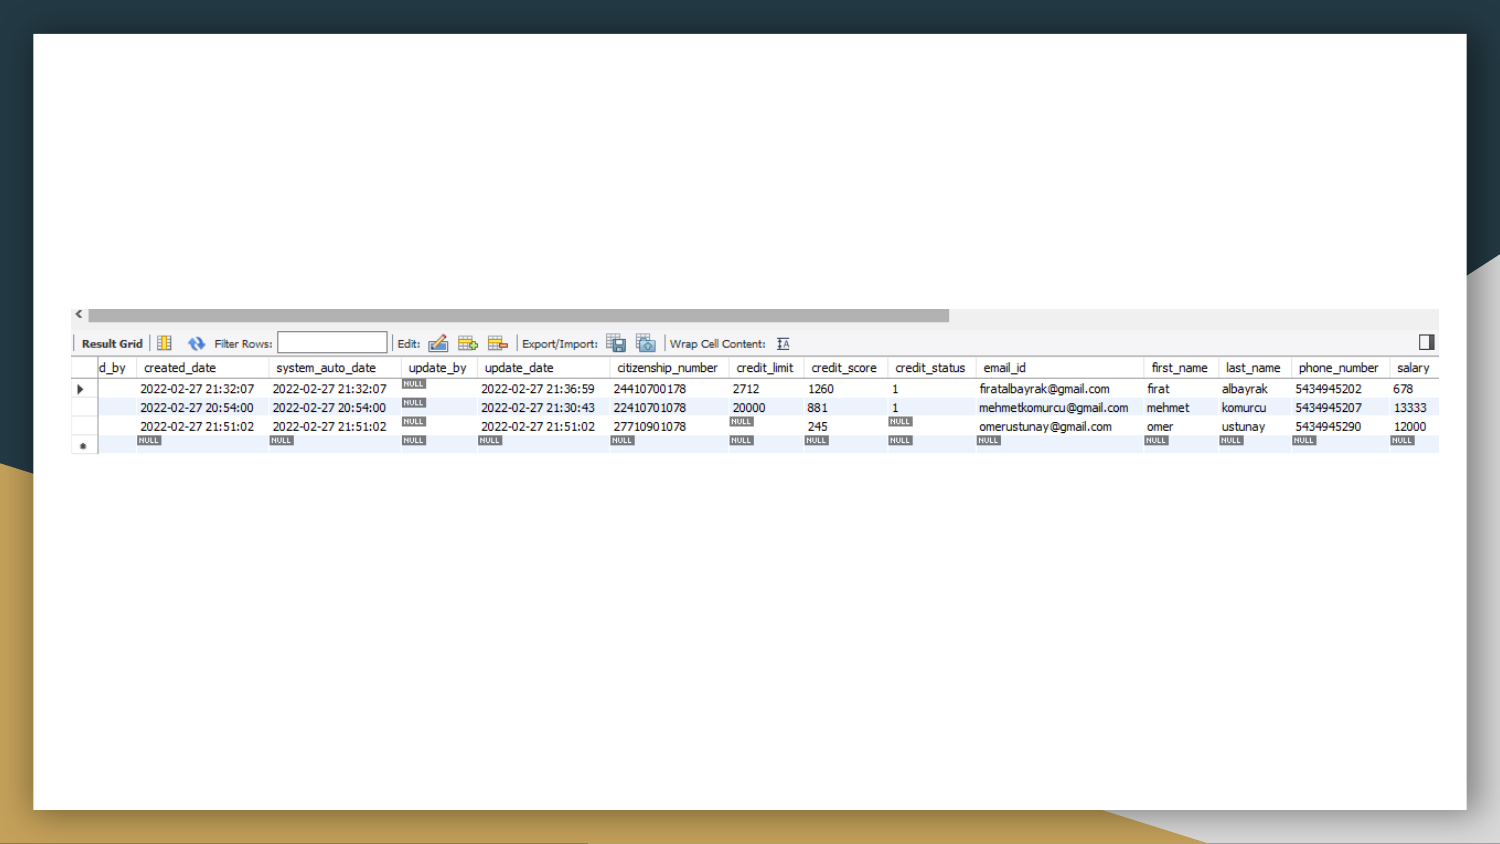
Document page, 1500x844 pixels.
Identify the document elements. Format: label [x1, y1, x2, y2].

picture [71, 309, 1439, 463]
